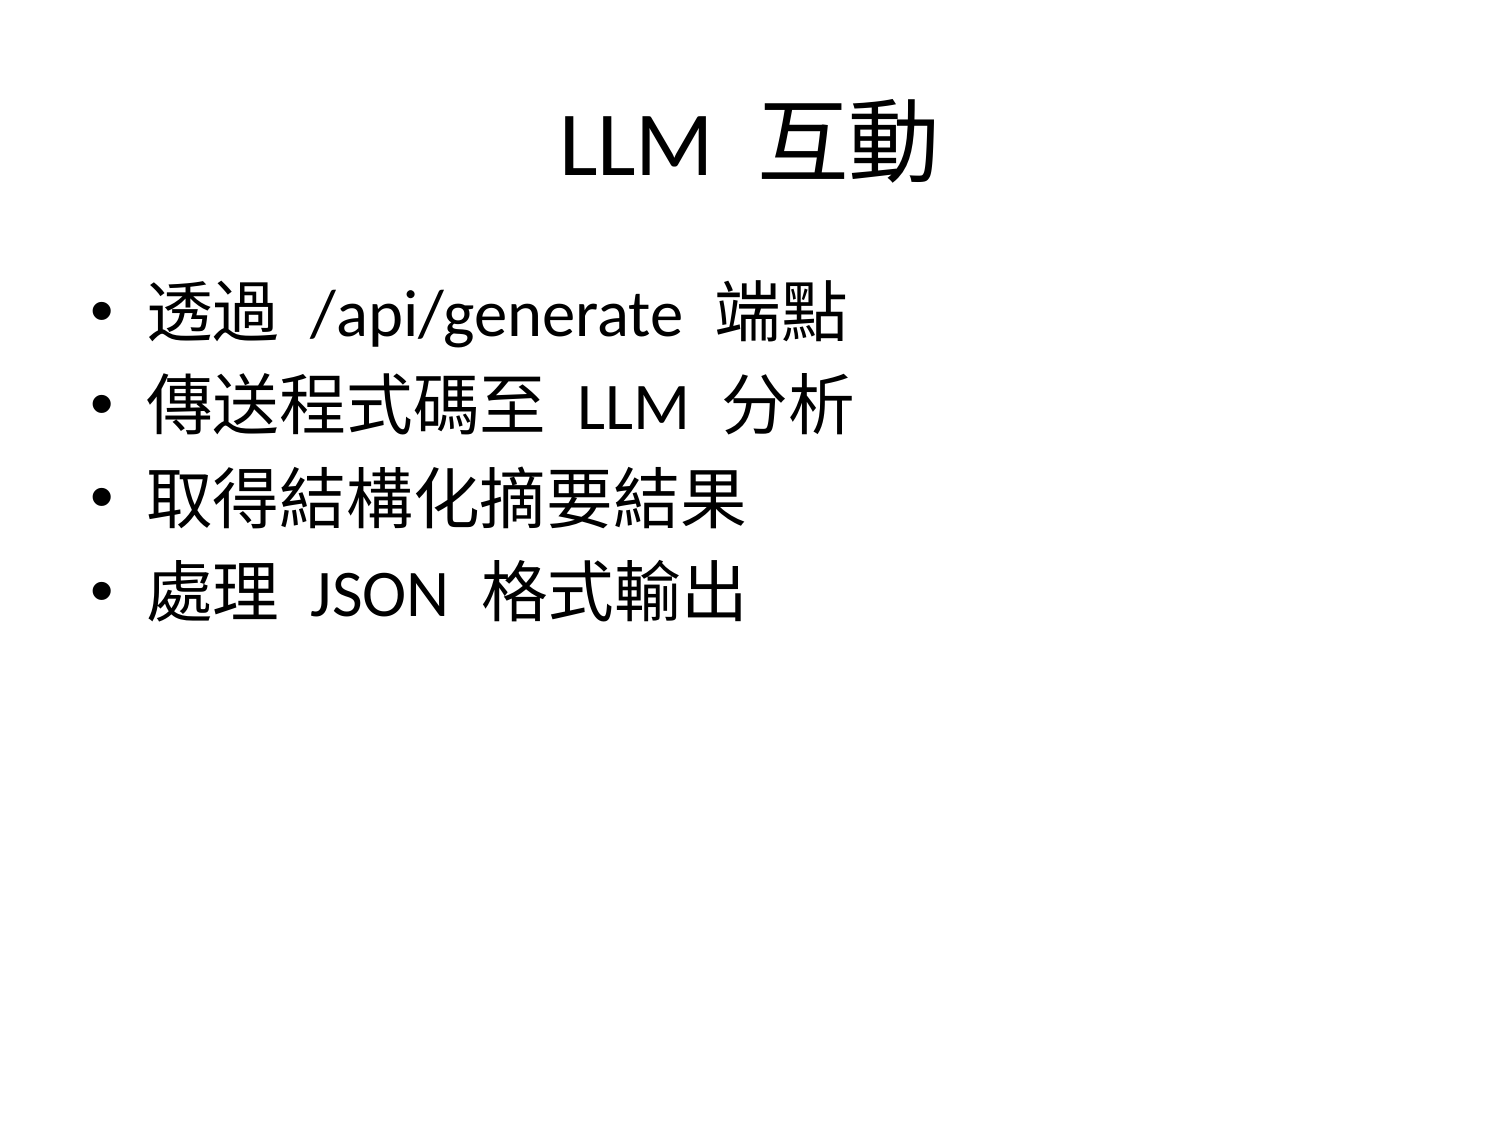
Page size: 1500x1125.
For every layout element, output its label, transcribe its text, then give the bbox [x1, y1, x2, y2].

title LLM 互動 [75, 45, 1425, 233]
list 透過 /api/generate 端點 傳送程式碼至 LLM 分析 取得結構化摘要結果 處理 JSON 格式輸出 [75, 262, 1425, 1005]
